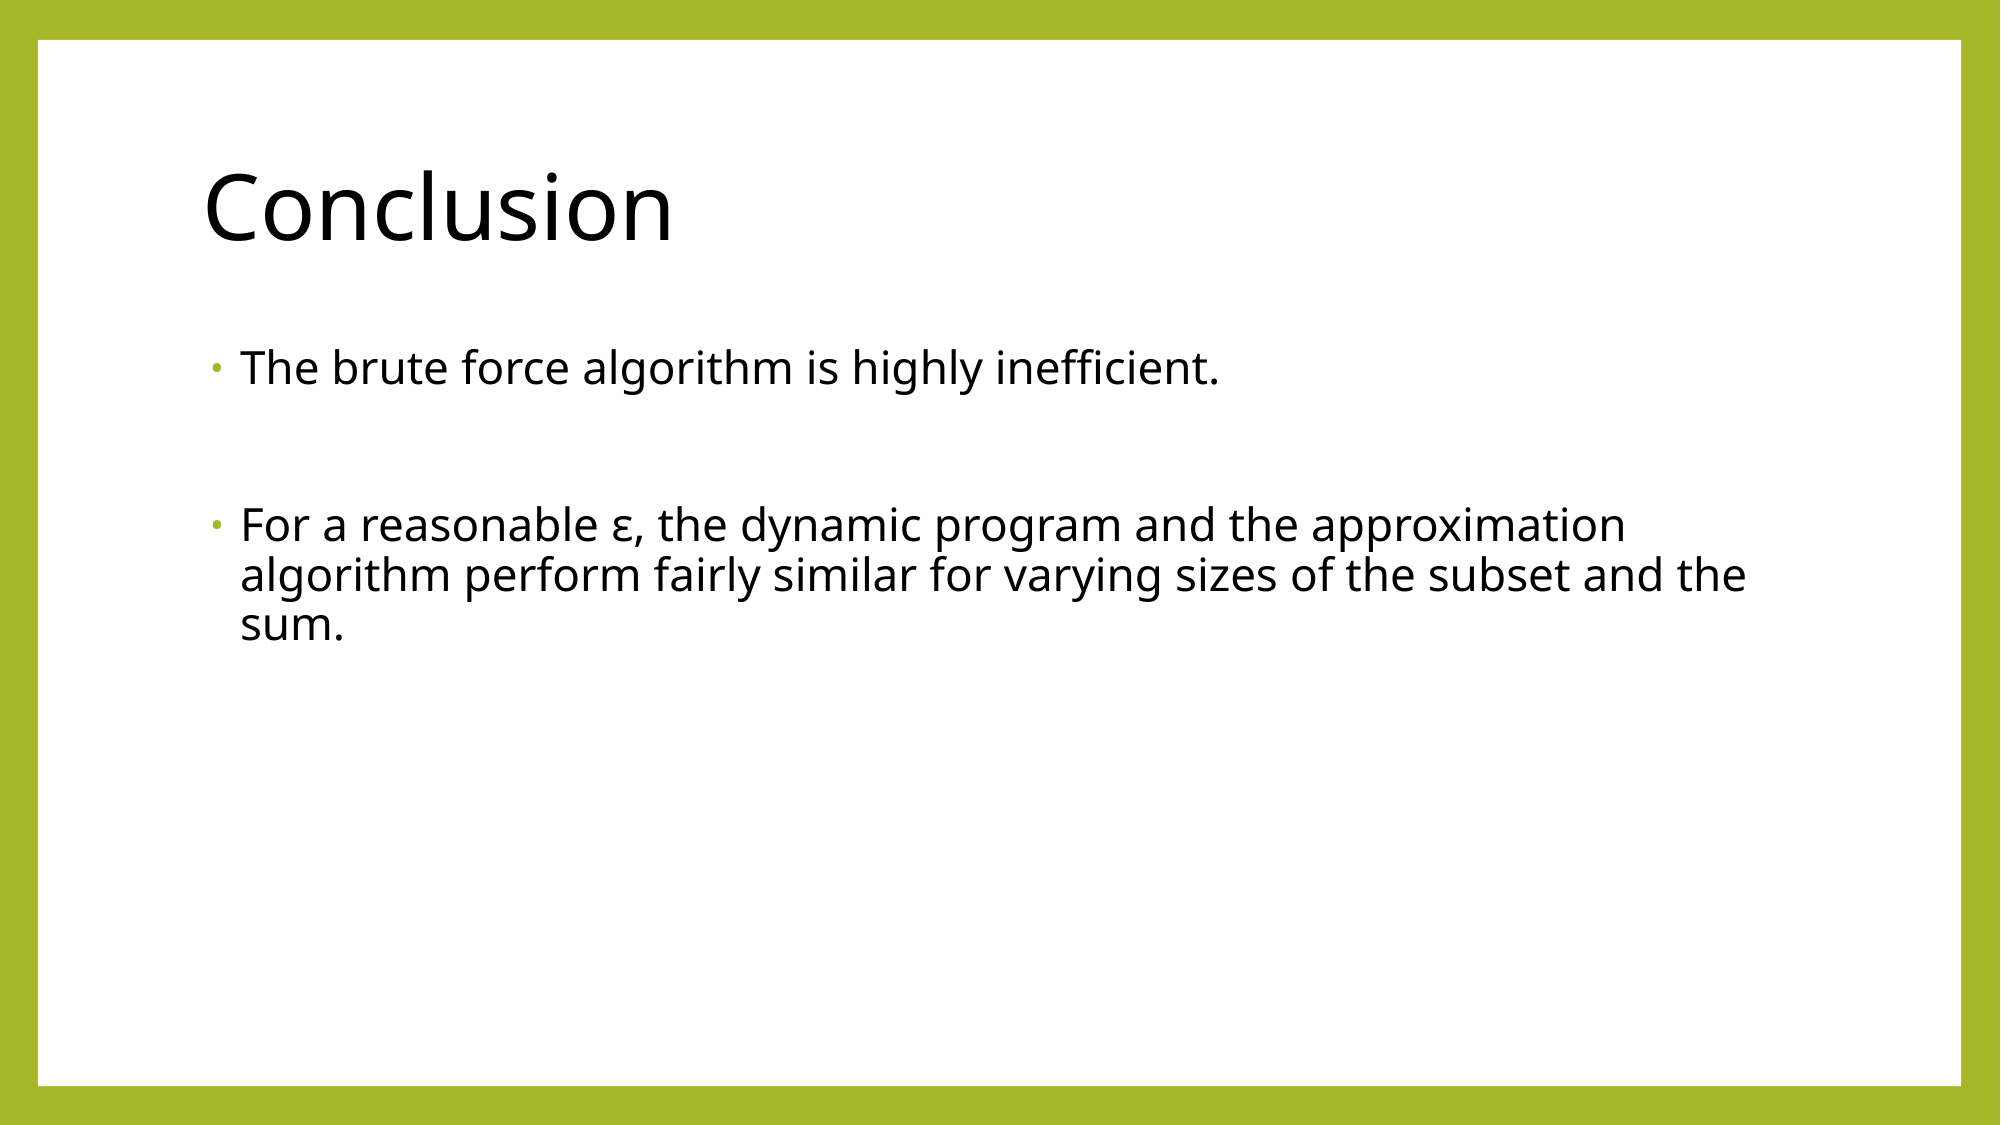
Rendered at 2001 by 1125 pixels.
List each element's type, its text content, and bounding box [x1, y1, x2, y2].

list The brute force algorithm is highly inefficient. For a reasonable ε, the dynamic program and the approximation algorithm perform fairly similar for varying sizes of the subset and the sum. [187, 337, 1808, 1000]
title Conclusion [187, 99, 1808, 323]
